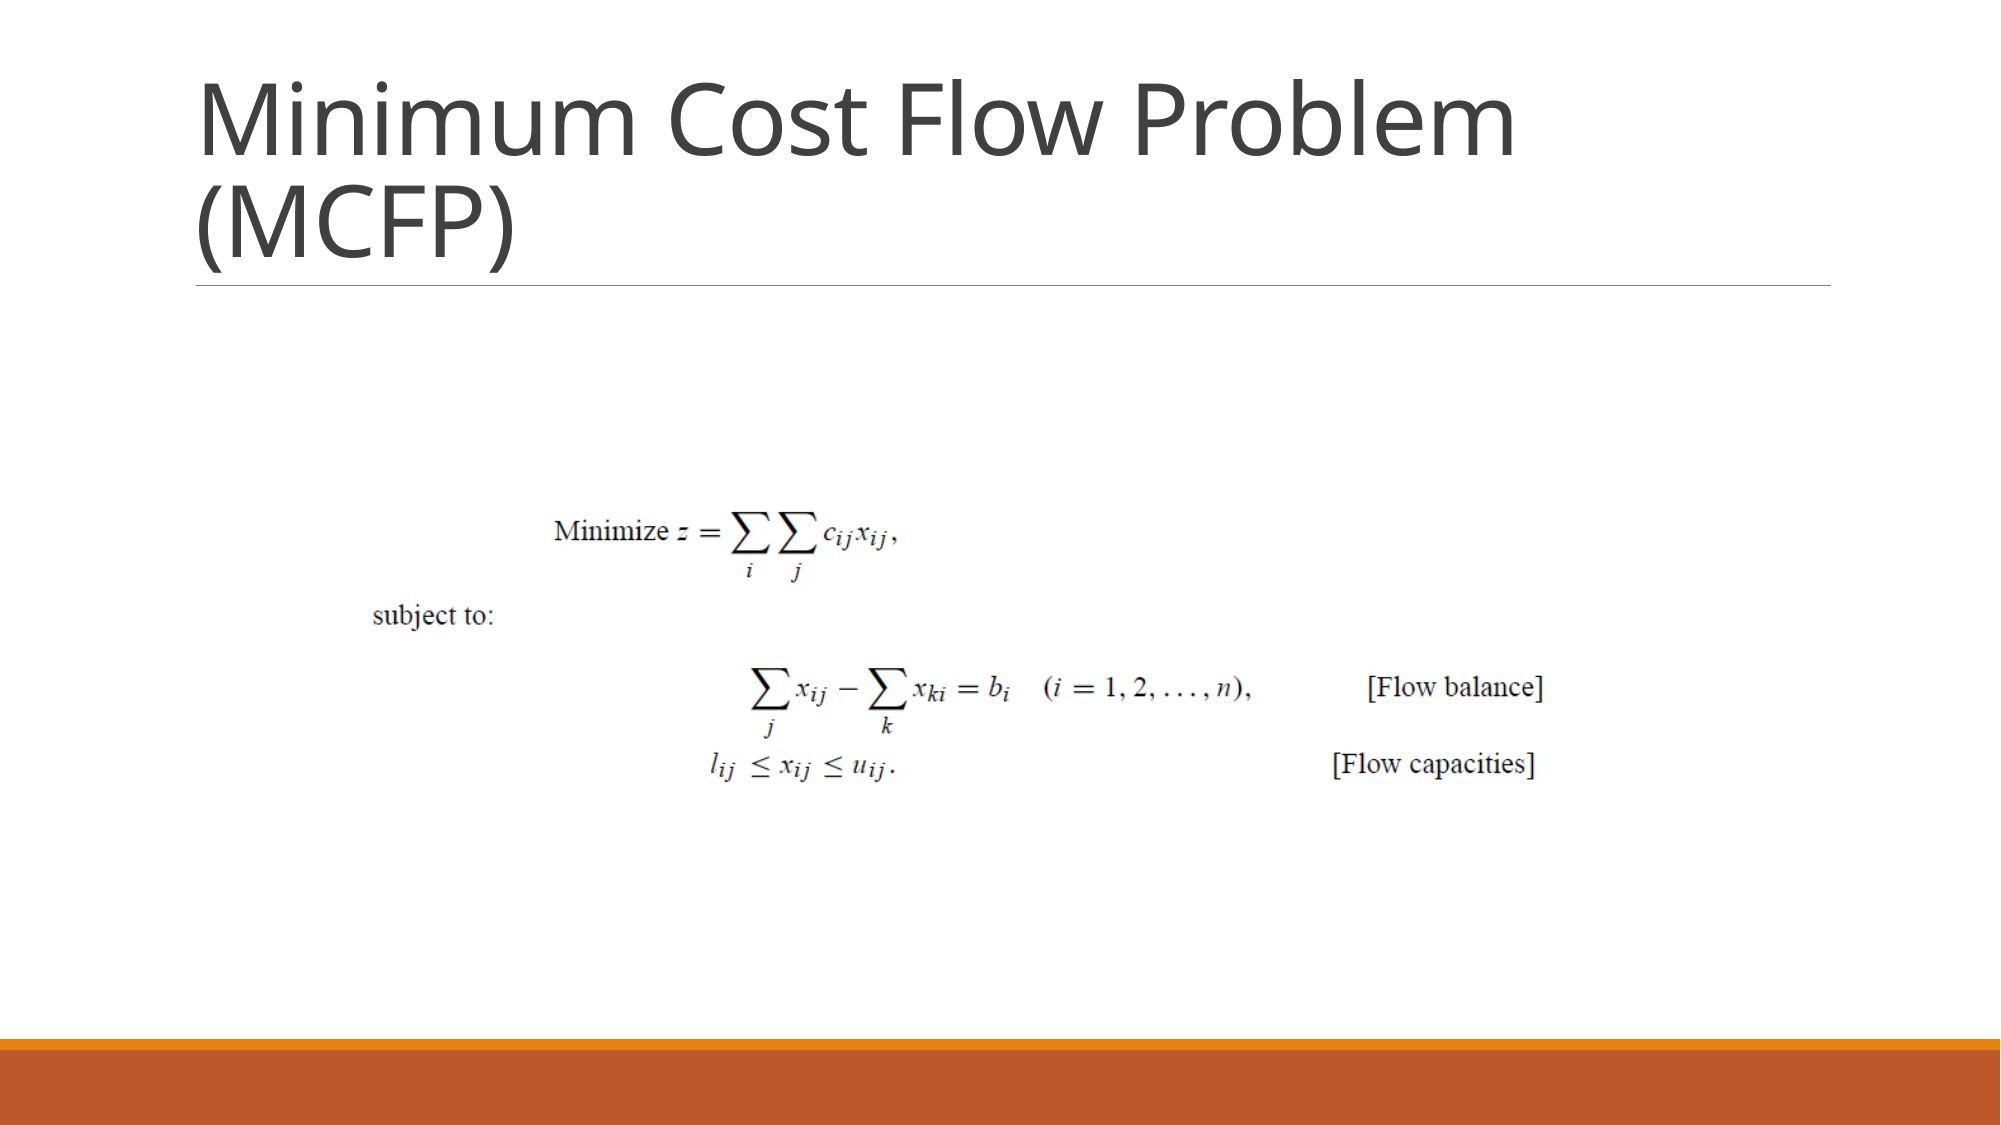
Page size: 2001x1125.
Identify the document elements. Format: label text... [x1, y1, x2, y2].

title Minimum Cost Flow Problem (MCFP) [180, 47, 1830, 285]
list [345, 484, 1655, 808]
